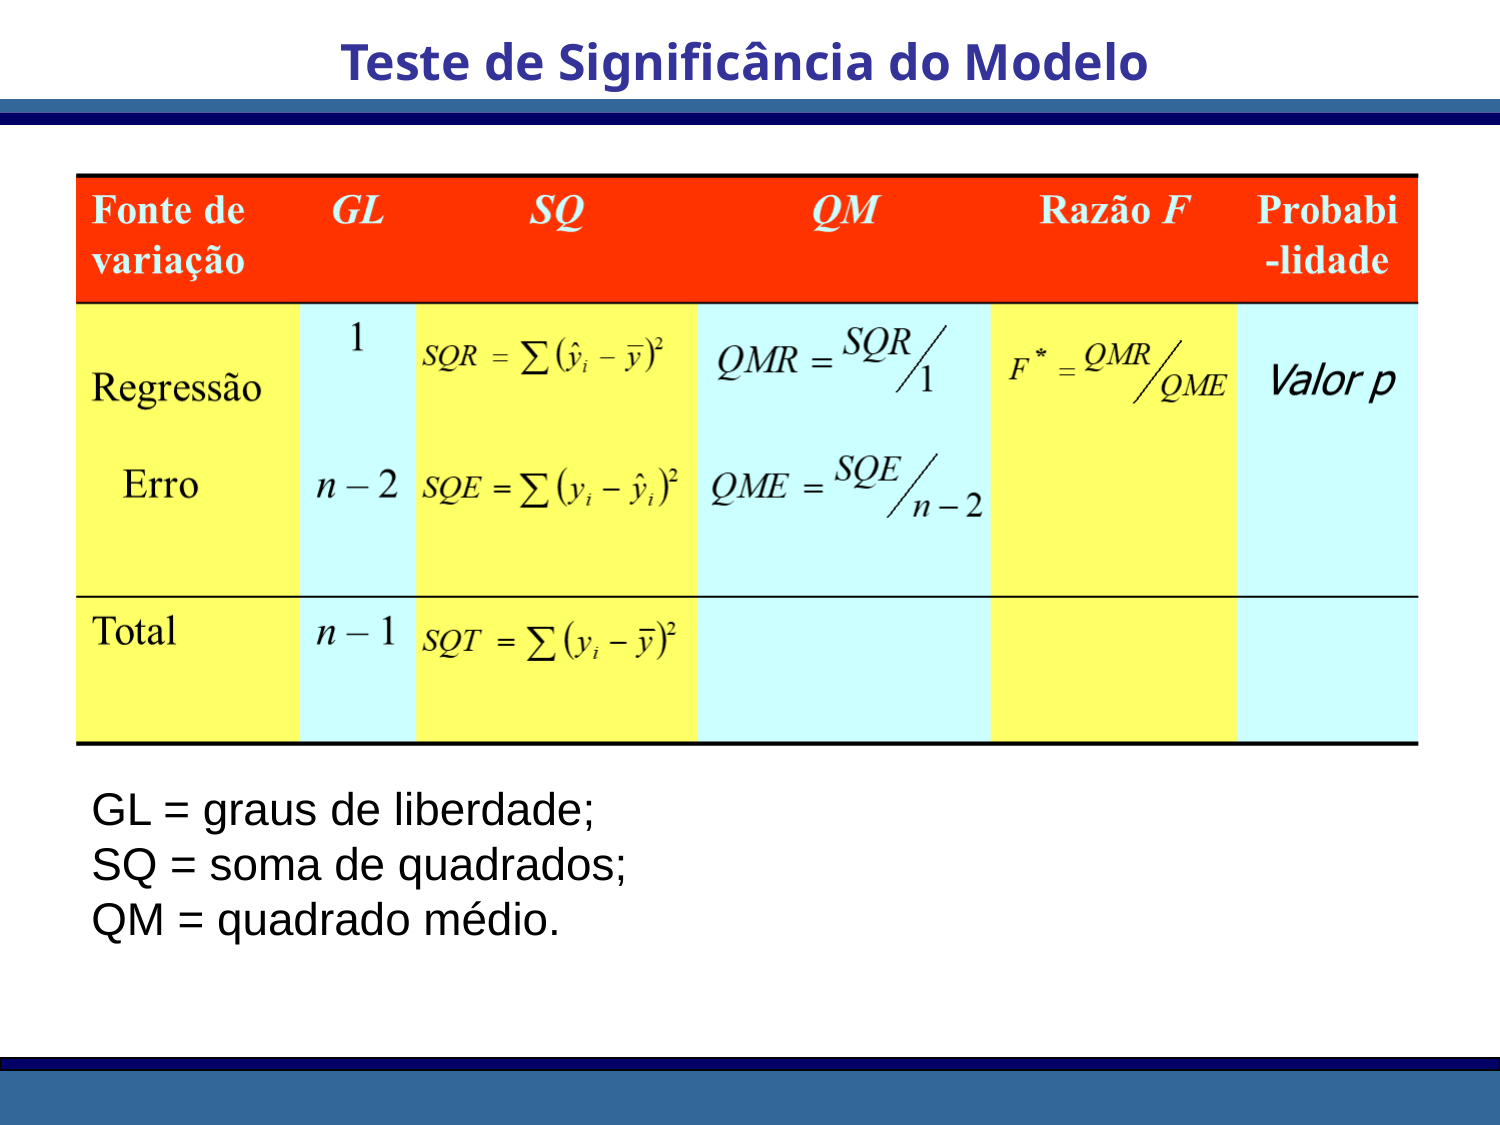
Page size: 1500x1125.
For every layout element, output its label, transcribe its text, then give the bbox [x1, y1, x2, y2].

picture [66, 170, 1424, 747]
text_box GL = graus de liberdade; SQ = soma de quadrados; QM = quadrado médio. [76, 772, 850, 953]
text_box Teste de Significância do Modelo [325, 23, 1165, 99]
